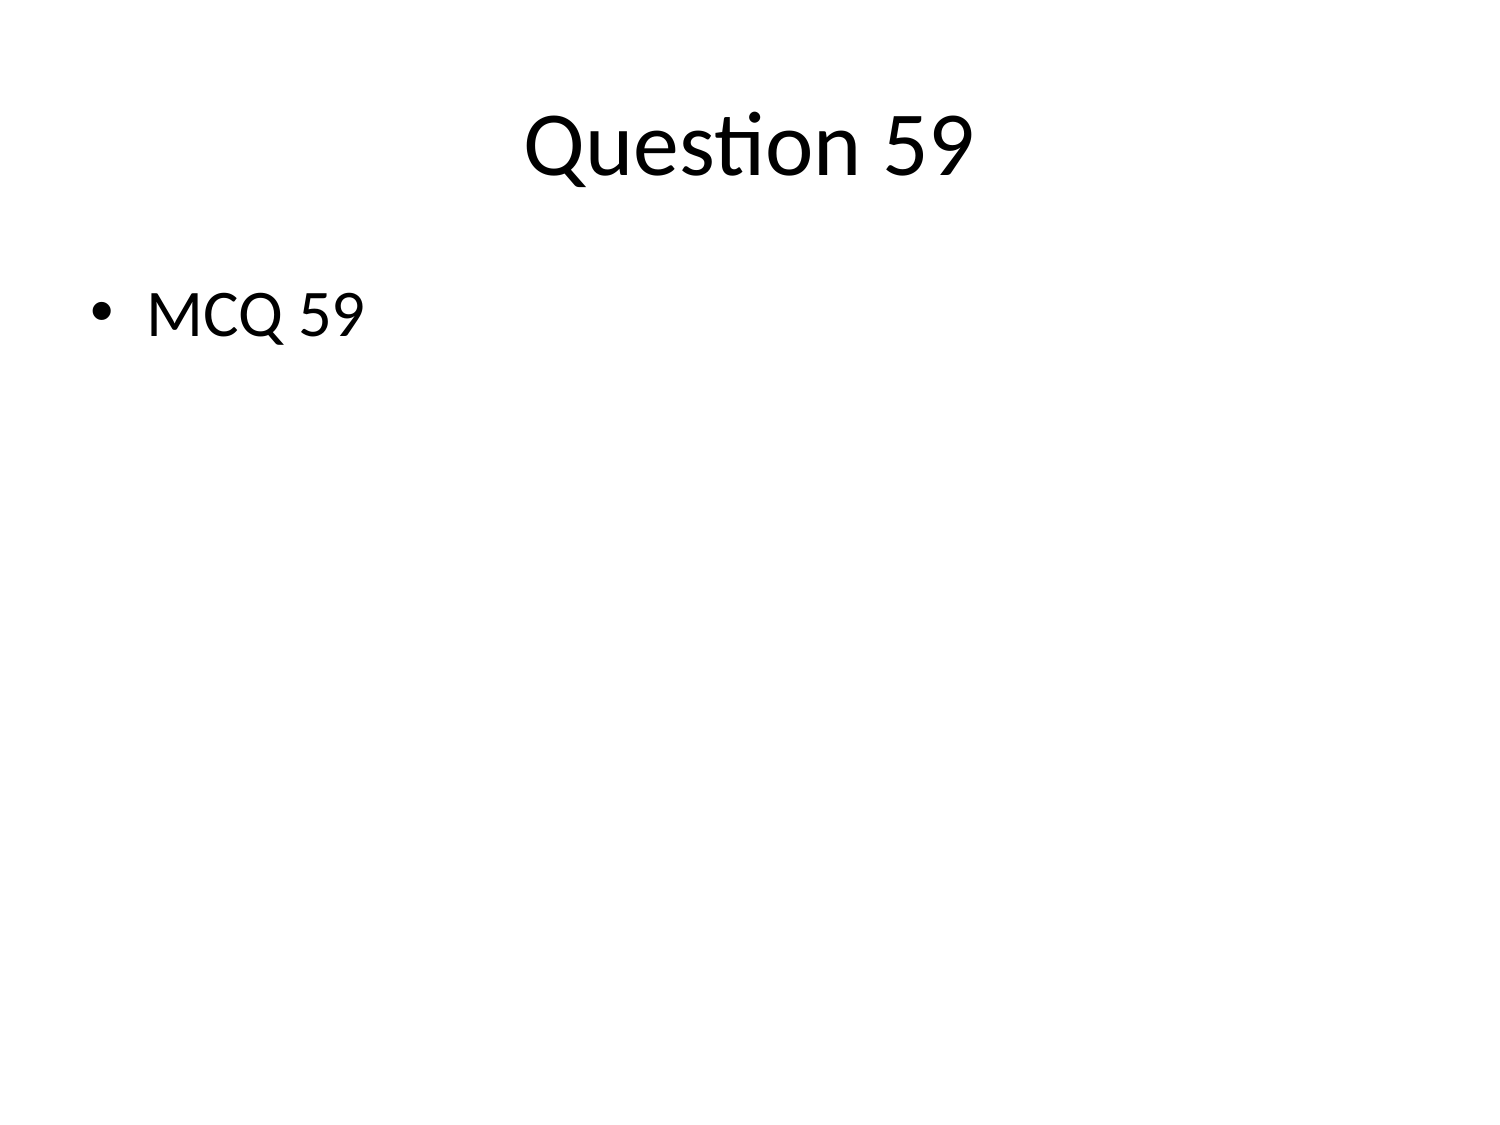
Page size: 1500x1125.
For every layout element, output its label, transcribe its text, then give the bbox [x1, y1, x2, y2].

list MCQ 59 [75, 262, 1425, 1005]
title Question 59 [75, 45, 1425, 233]
